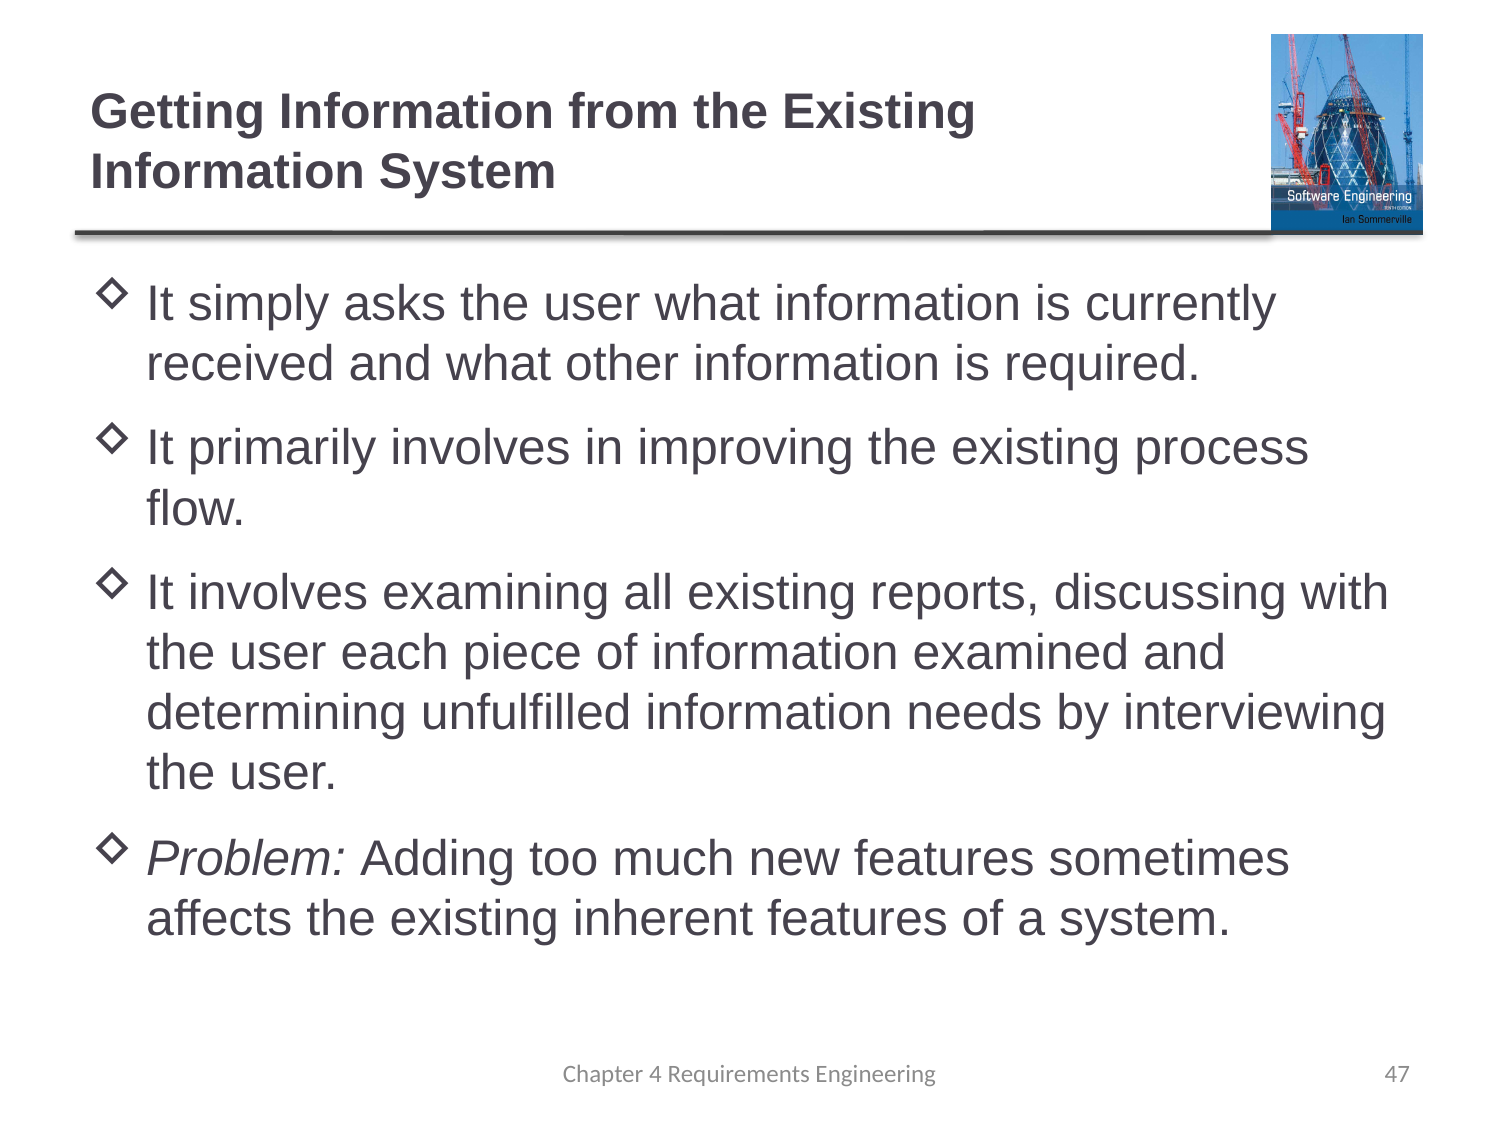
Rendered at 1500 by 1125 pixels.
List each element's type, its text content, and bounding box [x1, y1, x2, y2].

list It simply asks the user what information is currently received and what other information is required. It primarily involves in improving the existing process flow. It involves examining all existing reports, discussing with the user each piece of information examined and determining unfulfilled information needs by interviewing the user. Problem: Adding too much new features sometimes affects the existing inherent features of a system. [75, 262, 1425, 1005]
slide_number 47 [1074, 1042, 1425, 1103]
picture [1271, 34, 1423, 230]
title Getting Information from the Existing Information System [74, 44, 1272, 233]
footer Chapter 4 Requirements Engineering [512, 1042, 988, 1103]
